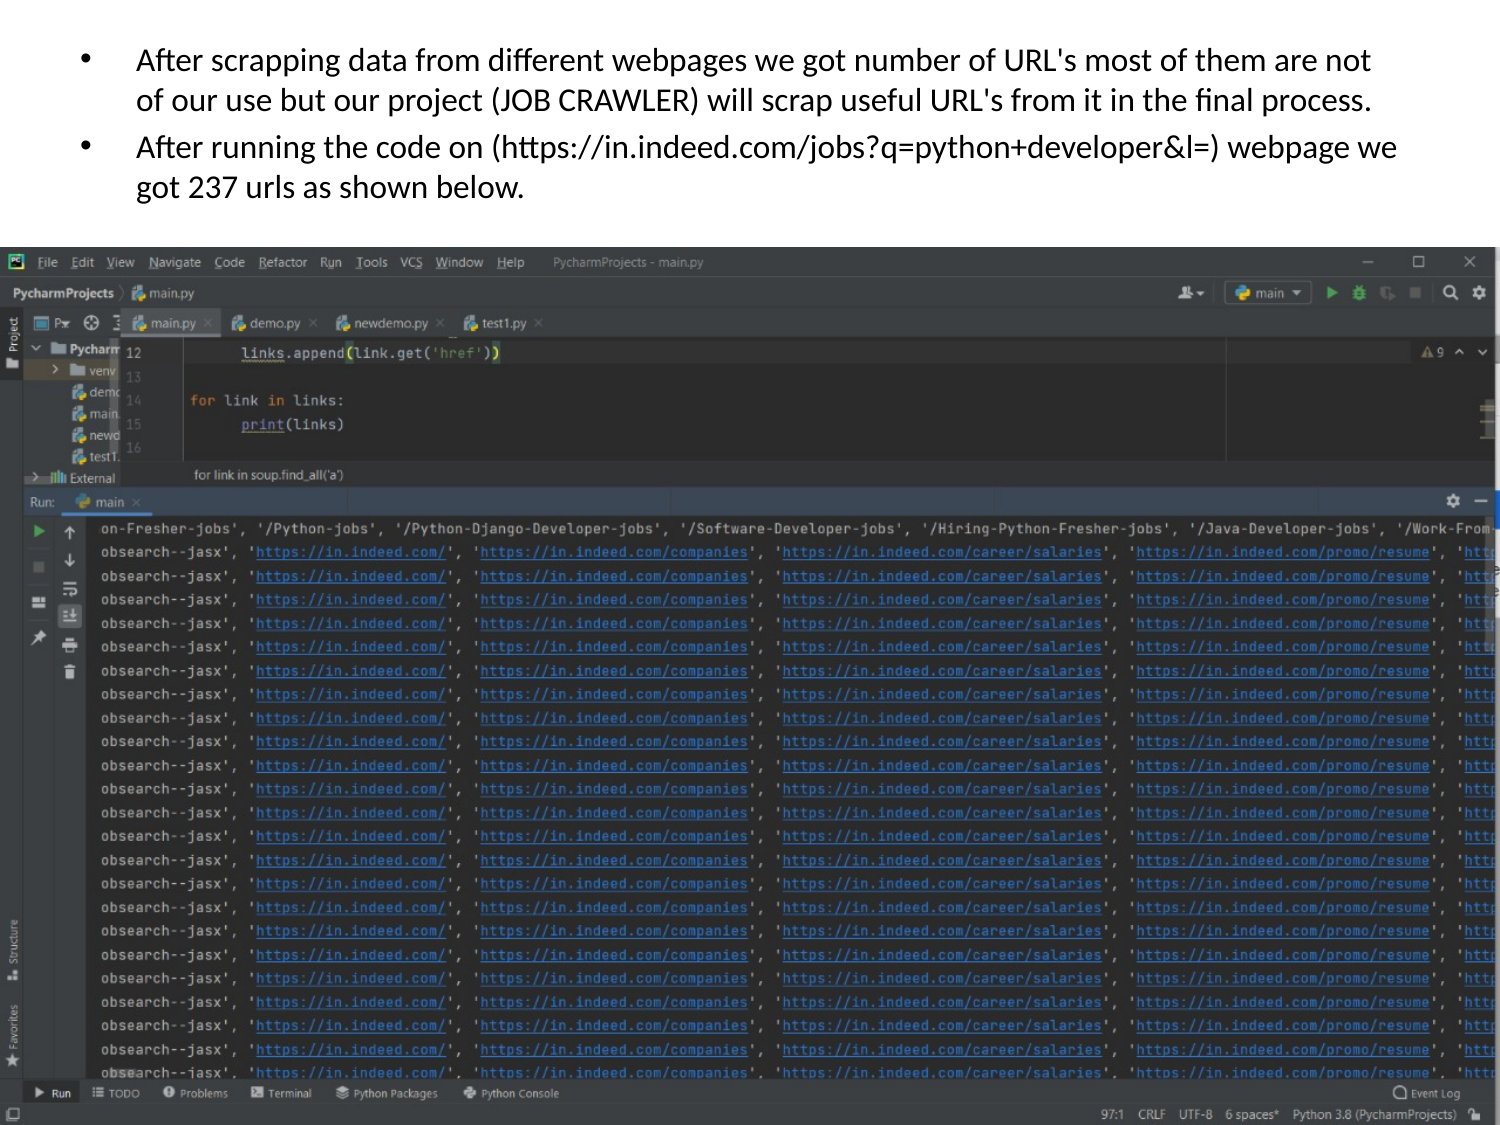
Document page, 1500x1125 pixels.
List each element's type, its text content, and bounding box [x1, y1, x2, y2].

picture [0, 246, 1500, 1125]
list After scrapping data from different webpages we got number of URL's most of them are not of our use but our project (JOB CRAWLER) will scrap useful URL's from it in the final process. After running the code on (https://in.indeed.com/jobs?q=python+developer&l=) webpage we got 237 urls as shown below. [64, 30, 1415, 232]
